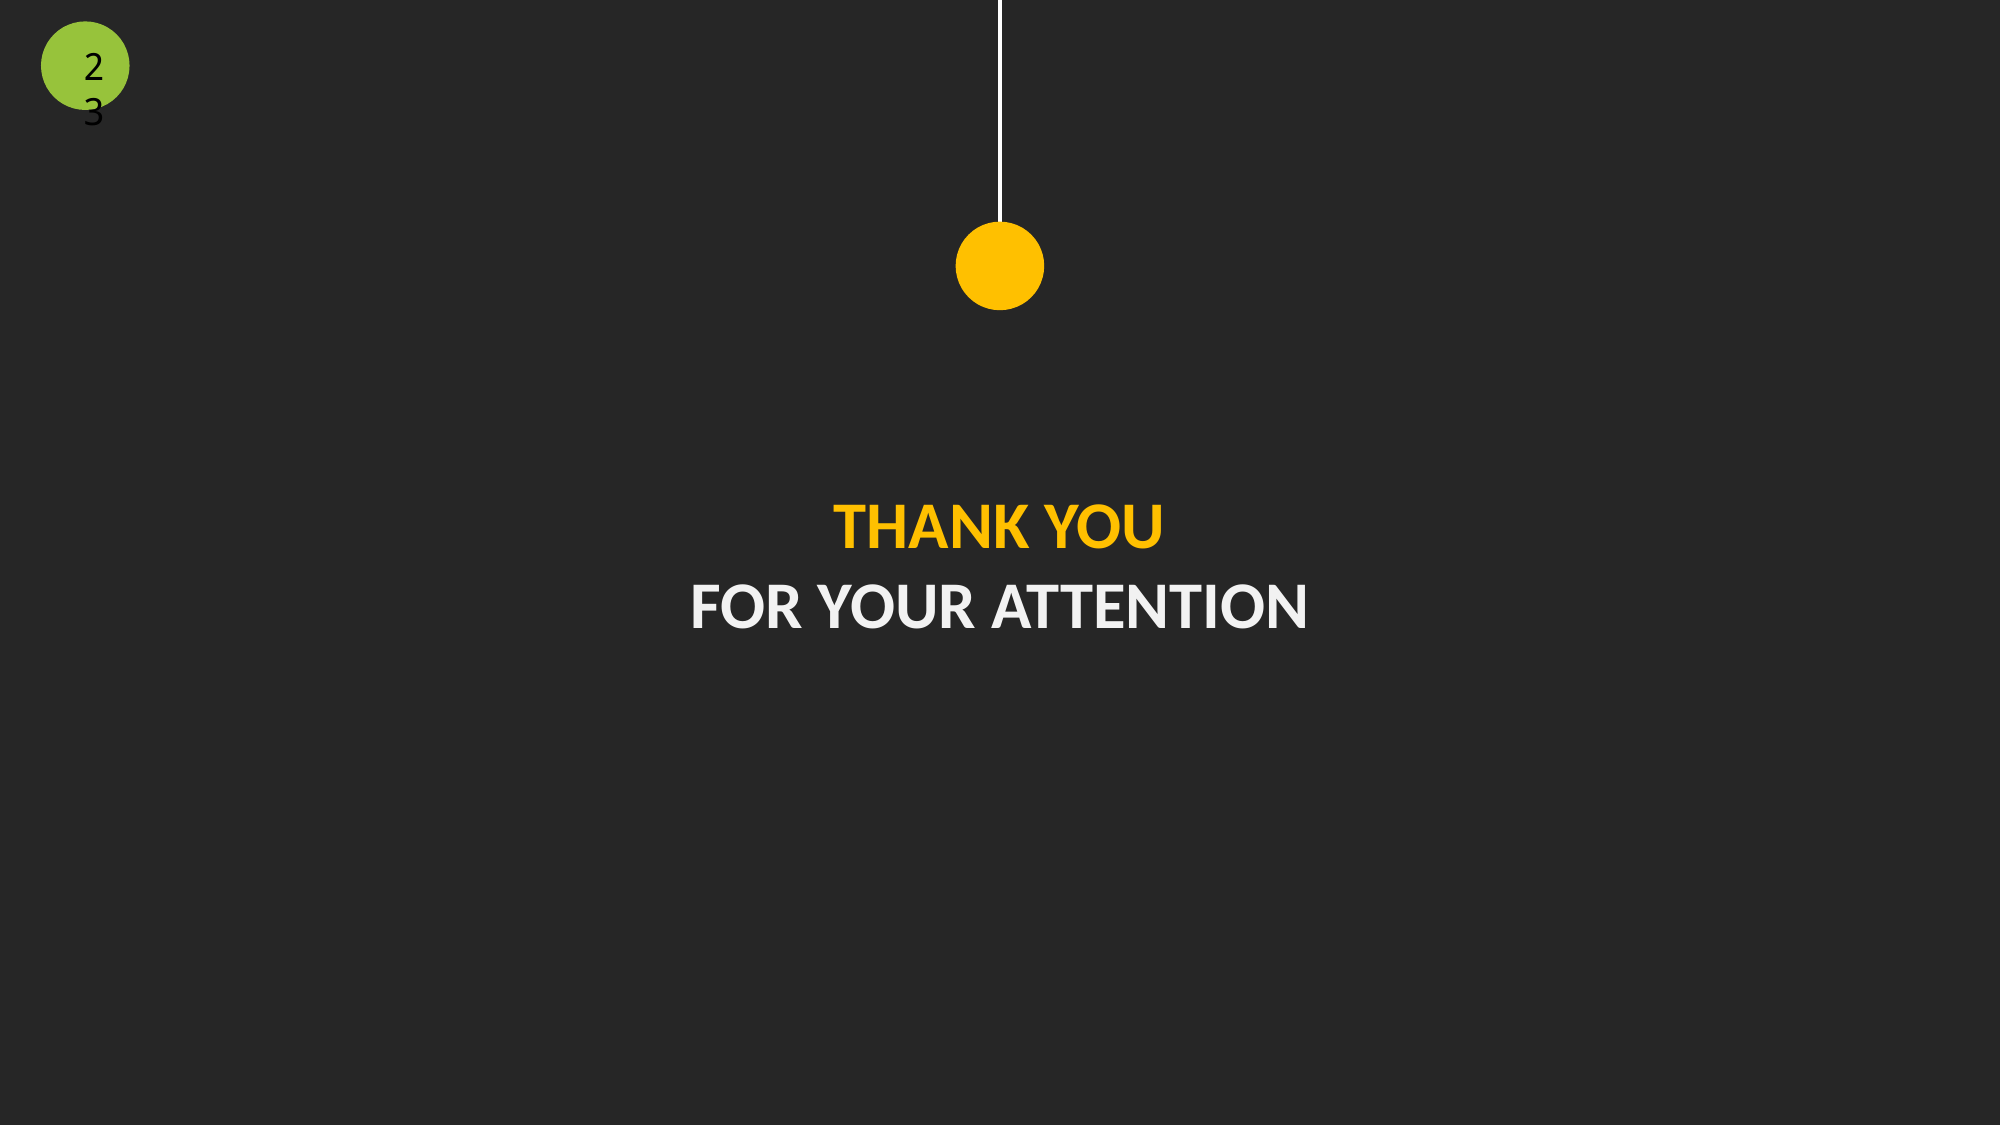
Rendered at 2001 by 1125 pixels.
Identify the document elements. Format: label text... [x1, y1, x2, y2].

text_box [955, 0, 1045, 311]
text_box THANK YOU FOR YOUR ATTENTION [657, 474, 1343, 649]
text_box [40, 21, 130, 110]
